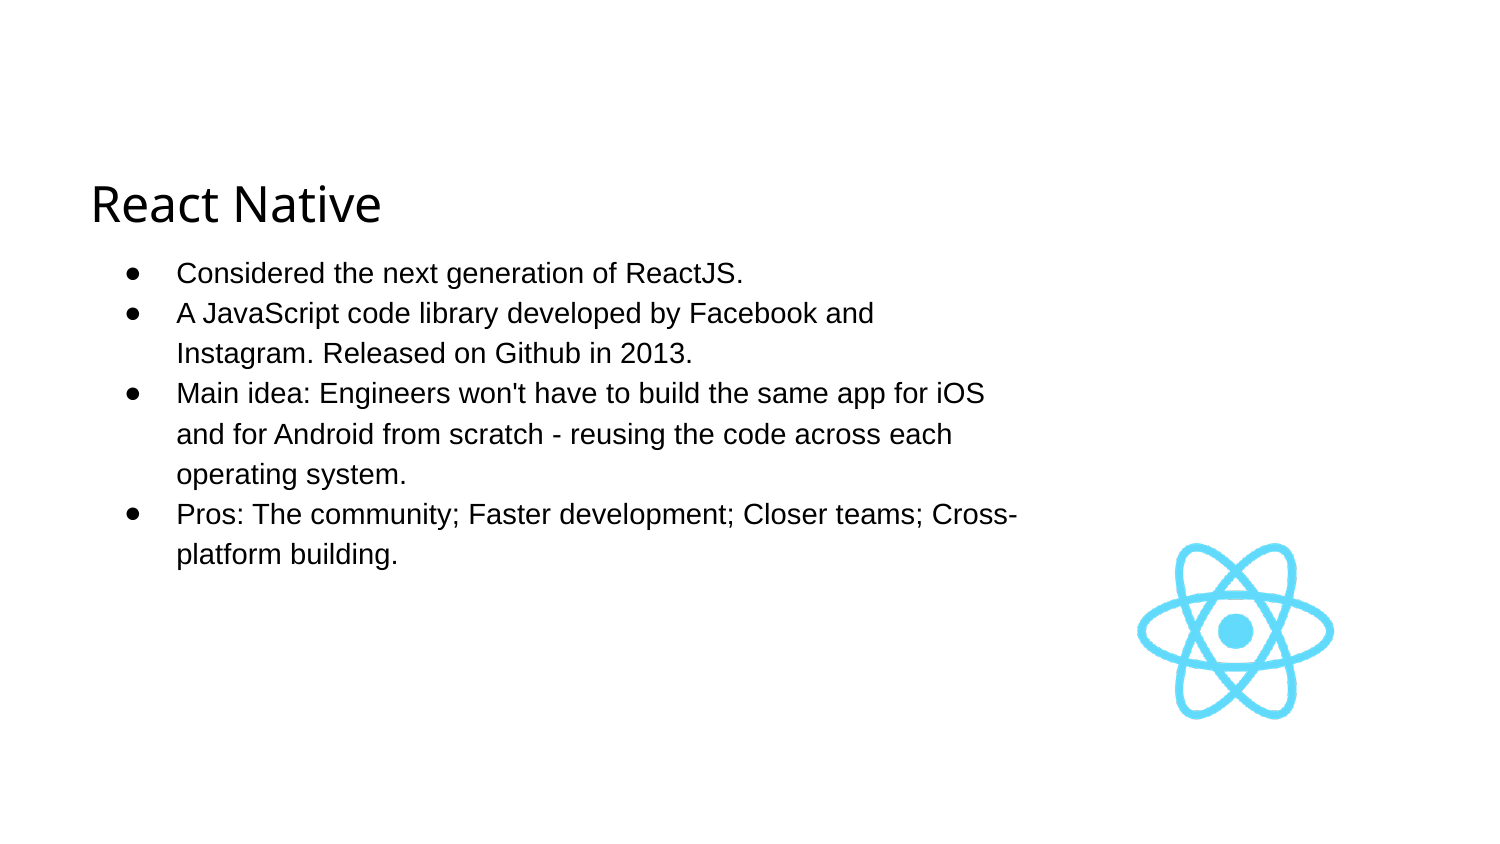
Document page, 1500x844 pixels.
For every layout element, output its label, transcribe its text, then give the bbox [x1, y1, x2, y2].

text_box React Native [0, 157, 1500, 257]
picture [1122, 521, 1349, 748]
text_box Considered the next generation of ReactJS. A JavaScript code library developed by Facebook and Instagram. Released on Github in 2013. Main idea: Engineers won't have to build the same app for iOS and for Android from scratch - reusing the code across each operating system. Pros: The community; Faster development; Closer teams; Cross-platform building. [86, 234, 1037, 787]
